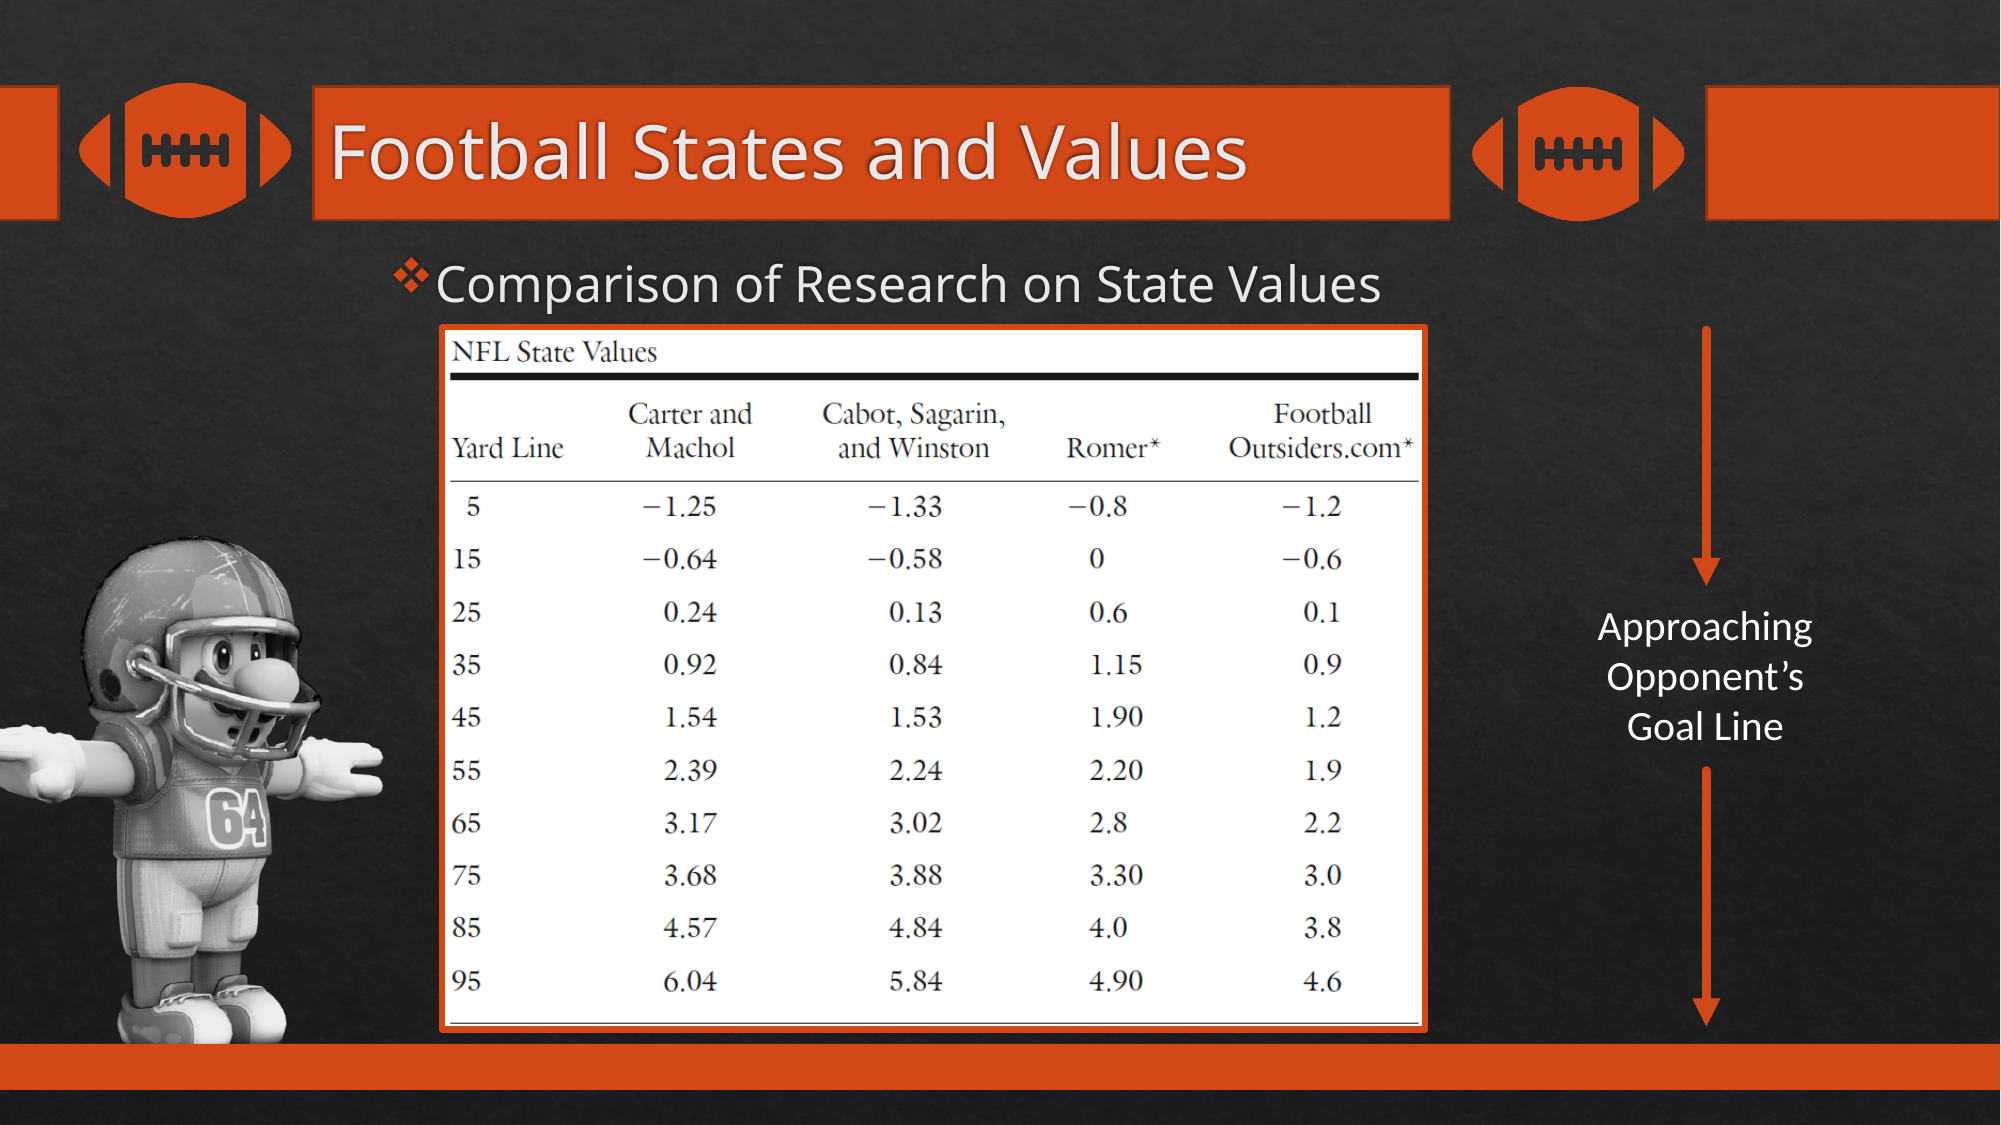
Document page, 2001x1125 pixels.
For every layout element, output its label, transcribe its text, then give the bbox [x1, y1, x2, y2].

title Football States and Values [313, 70, 1450, 230]
text_box [0, 1043, 2000, 1091]
picture [69, 34, 301, 266]
picture [0, 330, 1423, 1047]
text_box [0, 85, 60, 221]
text_box [1705, 85, 2000, 221]
text_box Approaching Opponent’s Goal Line [1565, 591, 1845, 757]
list Comparison of Research on State Values [374, 244, 1931, 1039]
picture [1462, 37, 1694, 270]
